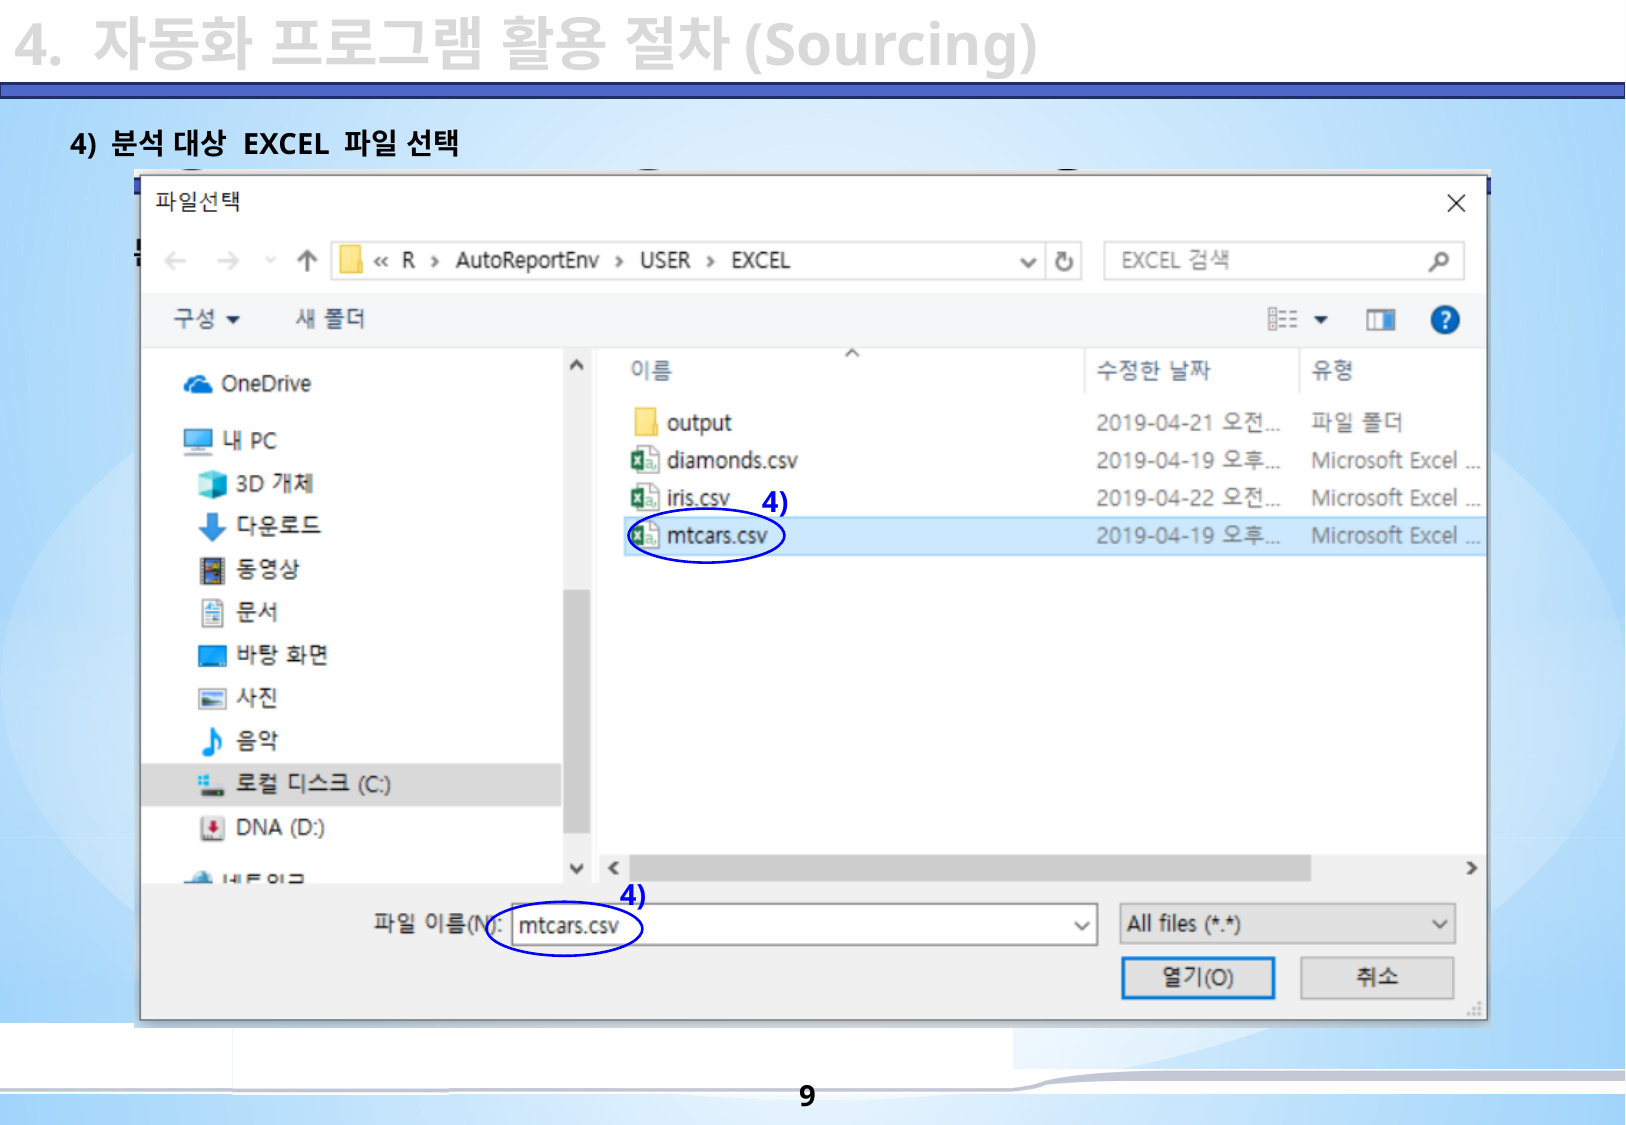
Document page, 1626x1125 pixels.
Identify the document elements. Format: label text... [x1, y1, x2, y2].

text_box [0, 82, 1625, 99]
text_box 4. 자동화 프로그램 활용 절차(Sourcing) [0, 0, 1625, 82]
text_box 4) 분석 대상 EXCEL 파일 선택 [55, 100, 476, 168]
picture [0, 169, 1626, 1095]
